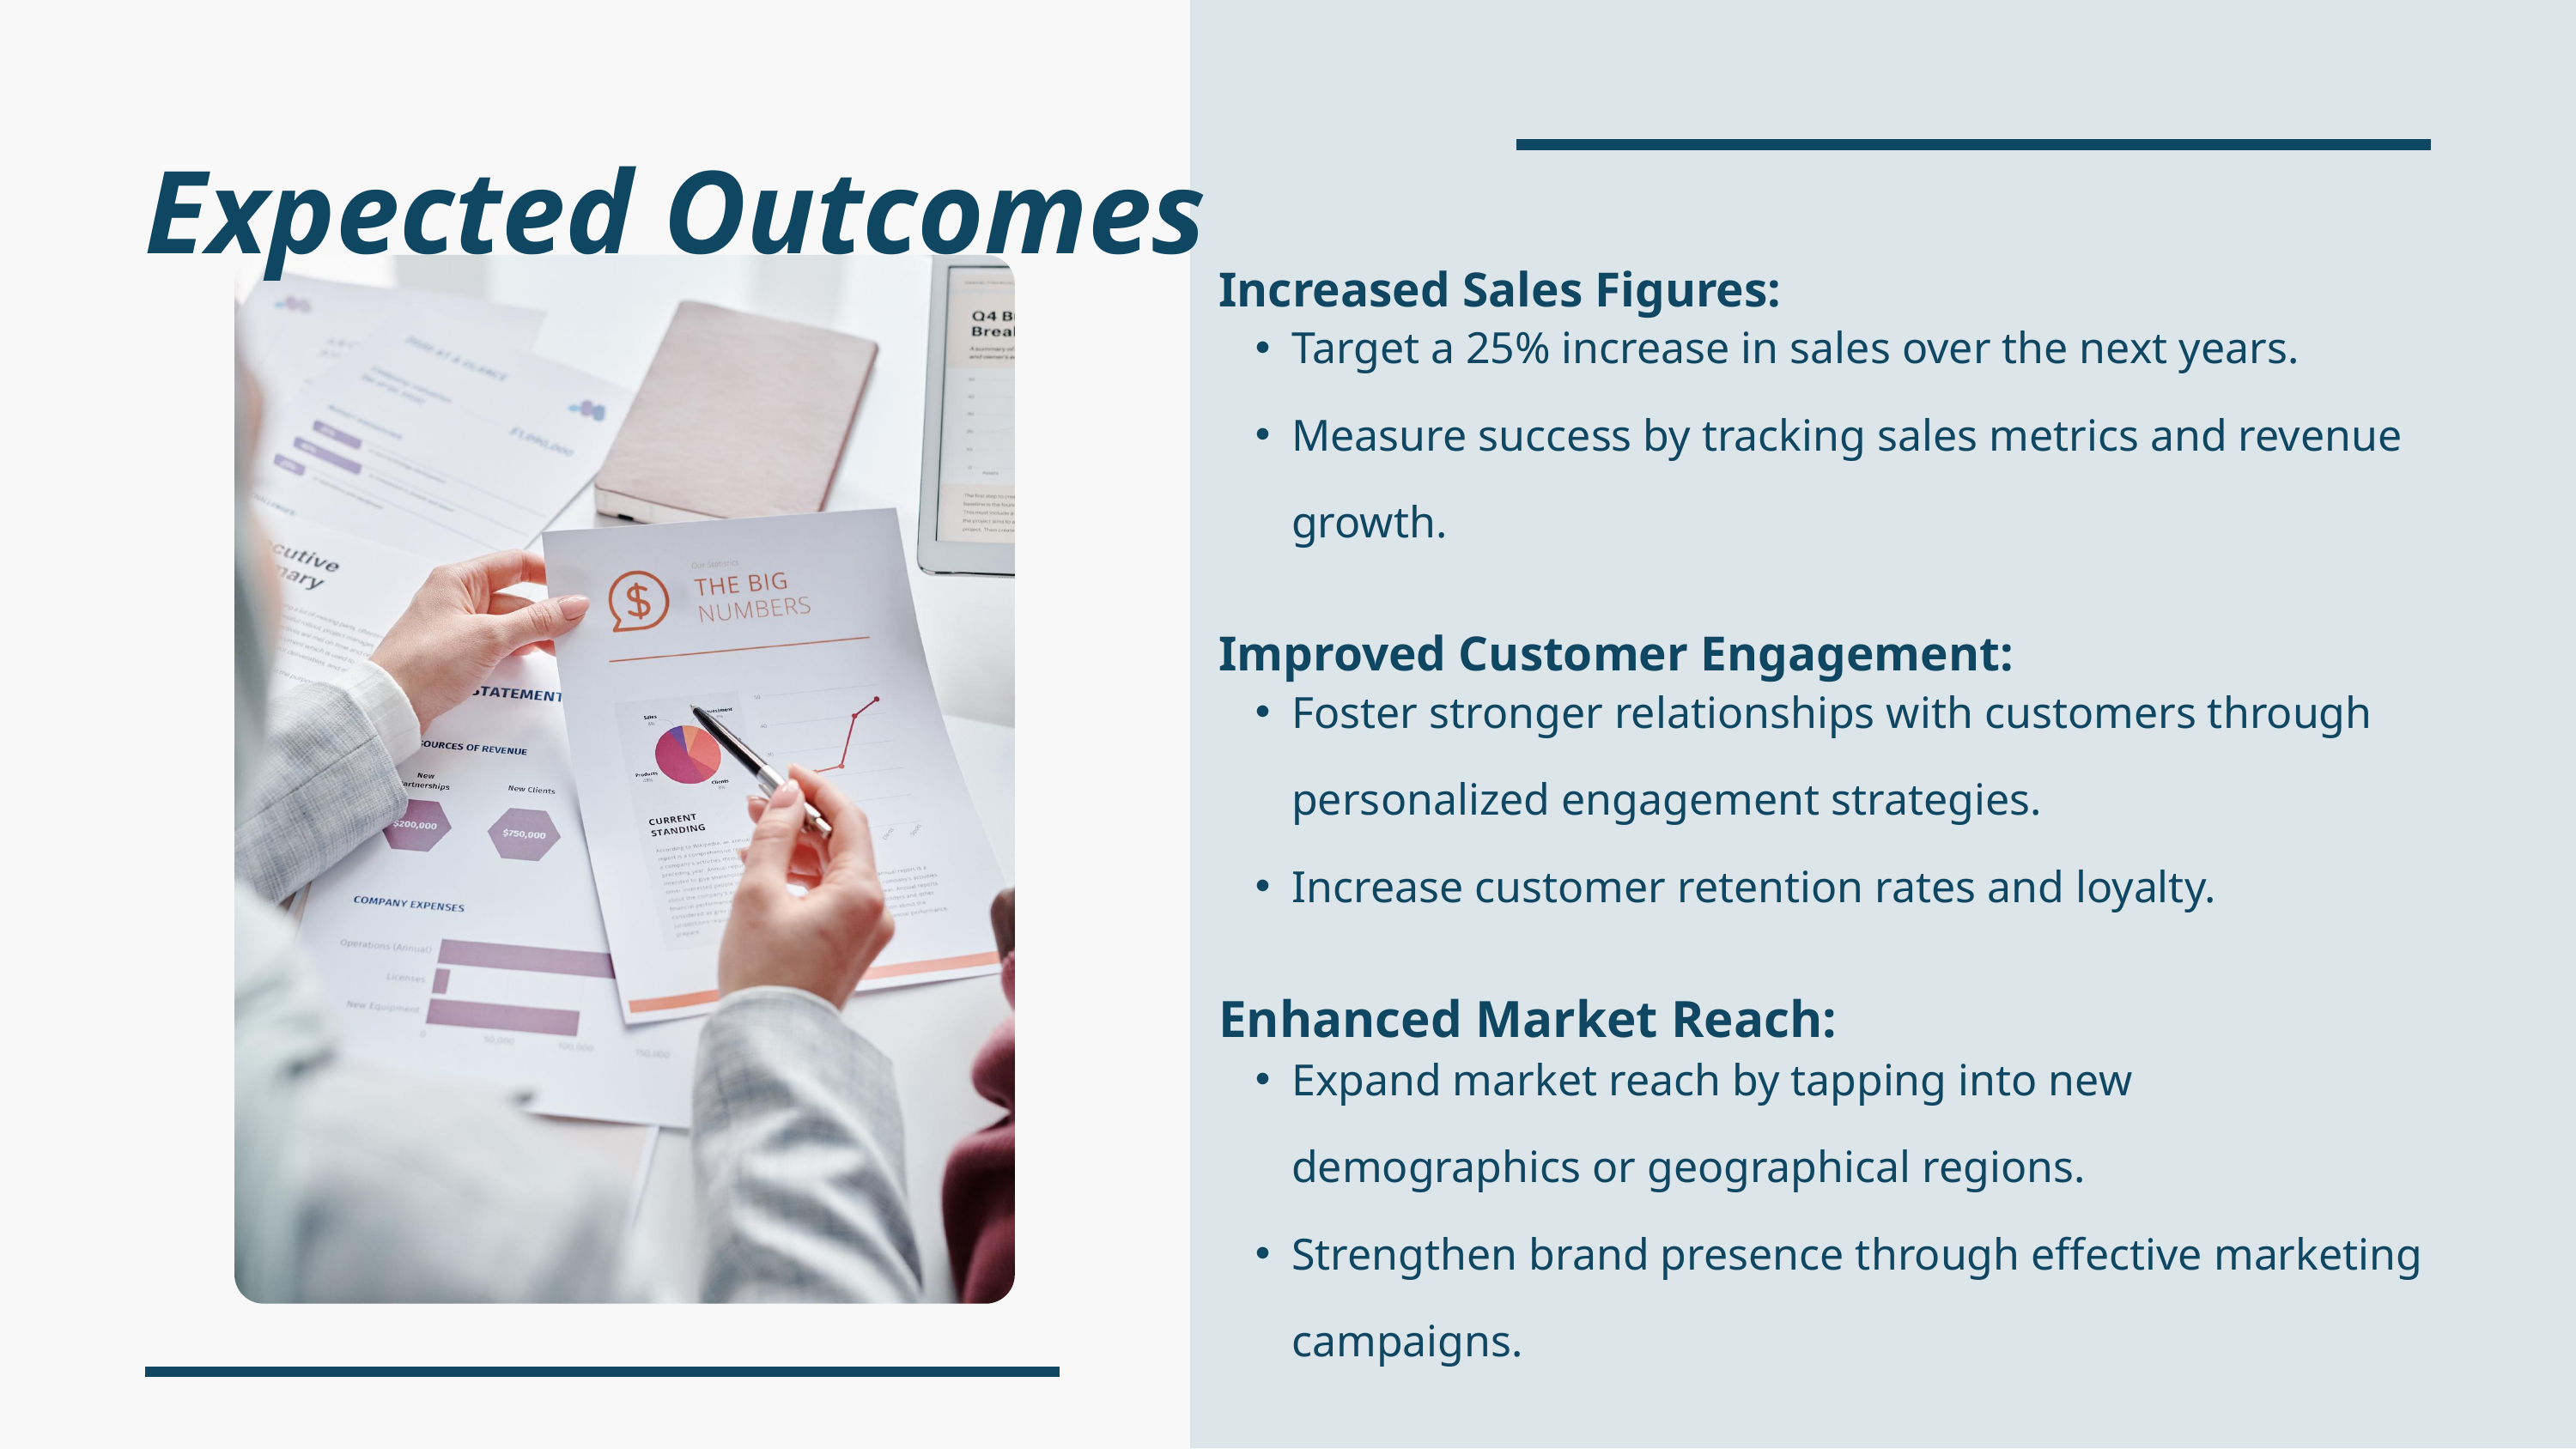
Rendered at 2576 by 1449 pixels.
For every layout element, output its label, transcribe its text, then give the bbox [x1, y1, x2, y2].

text_box [234, 277, 1015, 1304]
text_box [1189, 0, 2576, 1449]
text_box Expected Outcomes [144, 84, 1185, 277]
